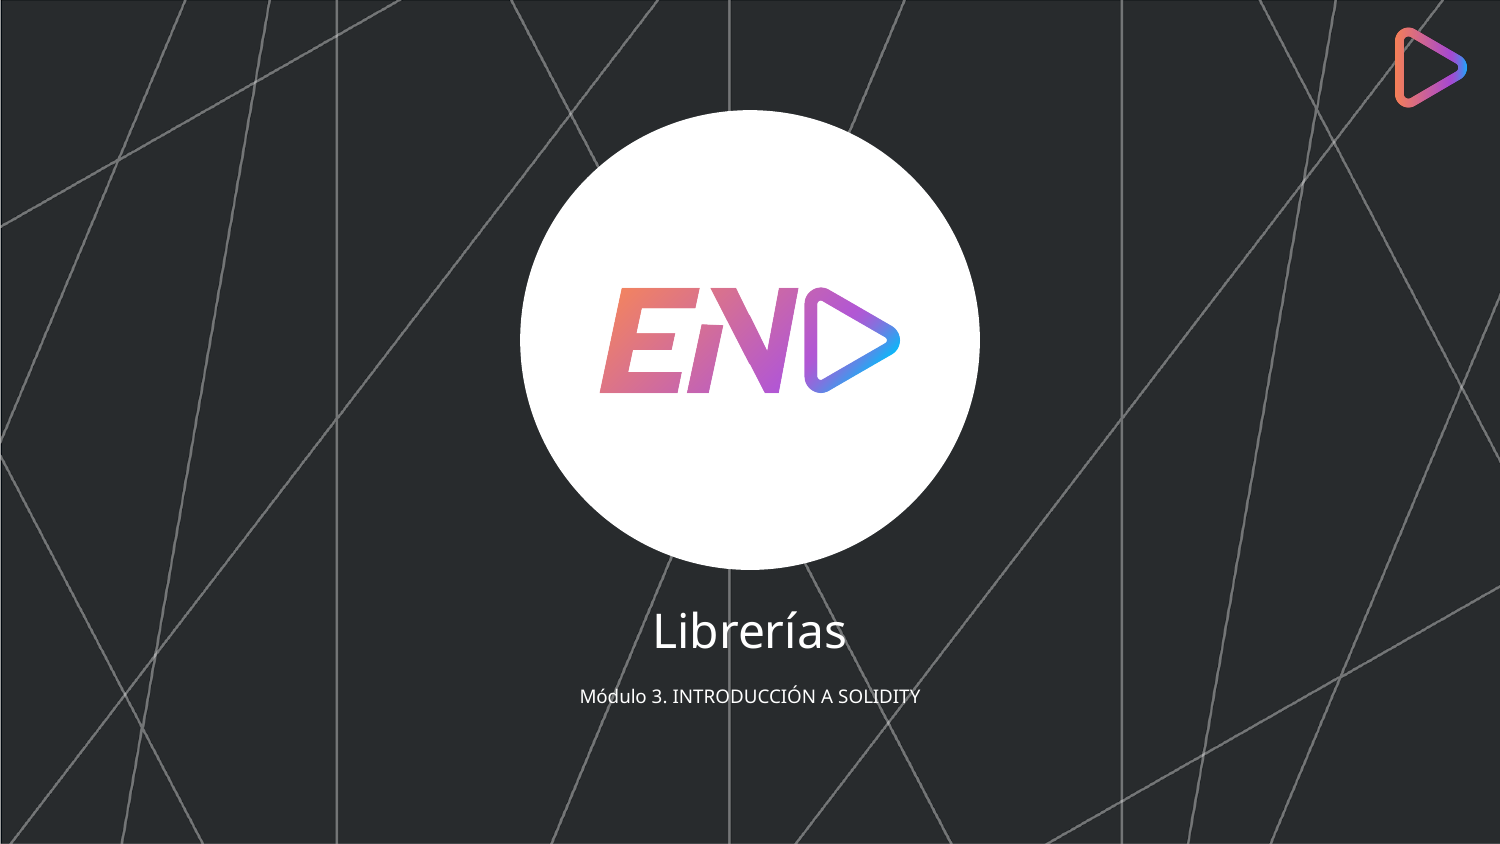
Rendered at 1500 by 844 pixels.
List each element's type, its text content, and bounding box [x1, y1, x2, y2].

picture [0, 0, 1500, 844]
text_box Librerías [259, 585, 1241, 673]
text_box [520, 110, 980, 570]
text_box Módulo 3. INTRODUCCIÓN A SOLIDITY [259, 673, 1241, 719]
